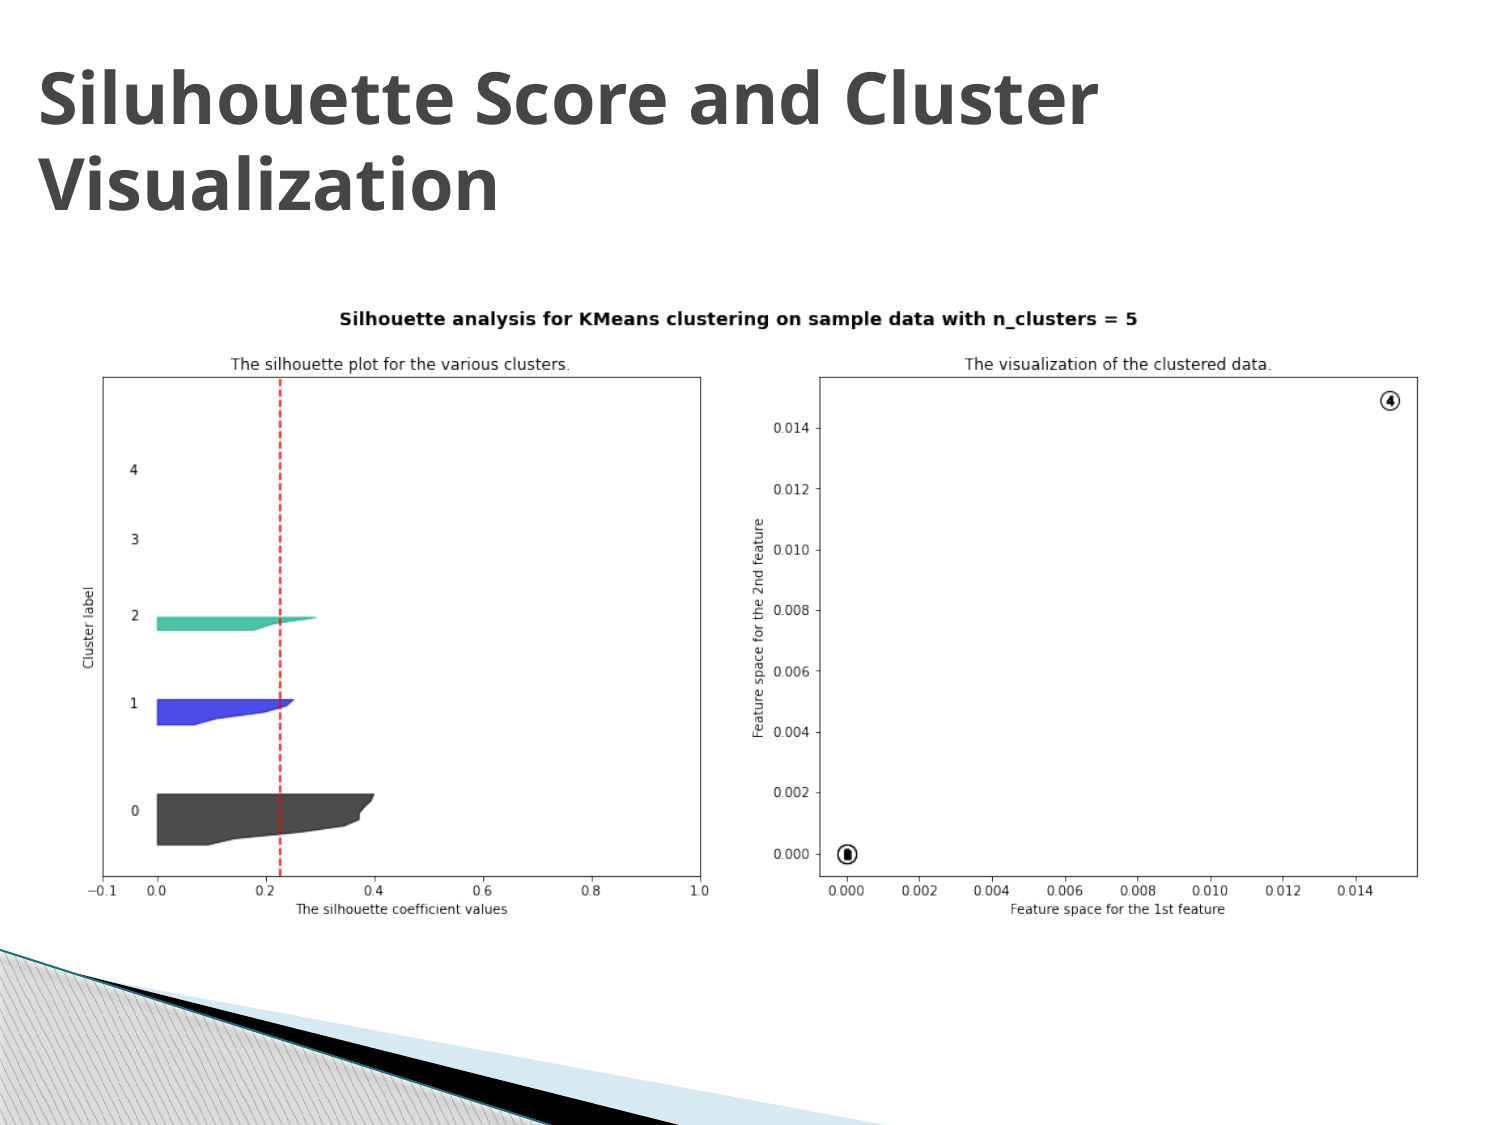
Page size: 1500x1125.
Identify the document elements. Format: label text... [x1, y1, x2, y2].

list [74, 302, 1426, 926]
title Siluhouette Score and Cluster Visualization [23, 45, 1465, 233]
